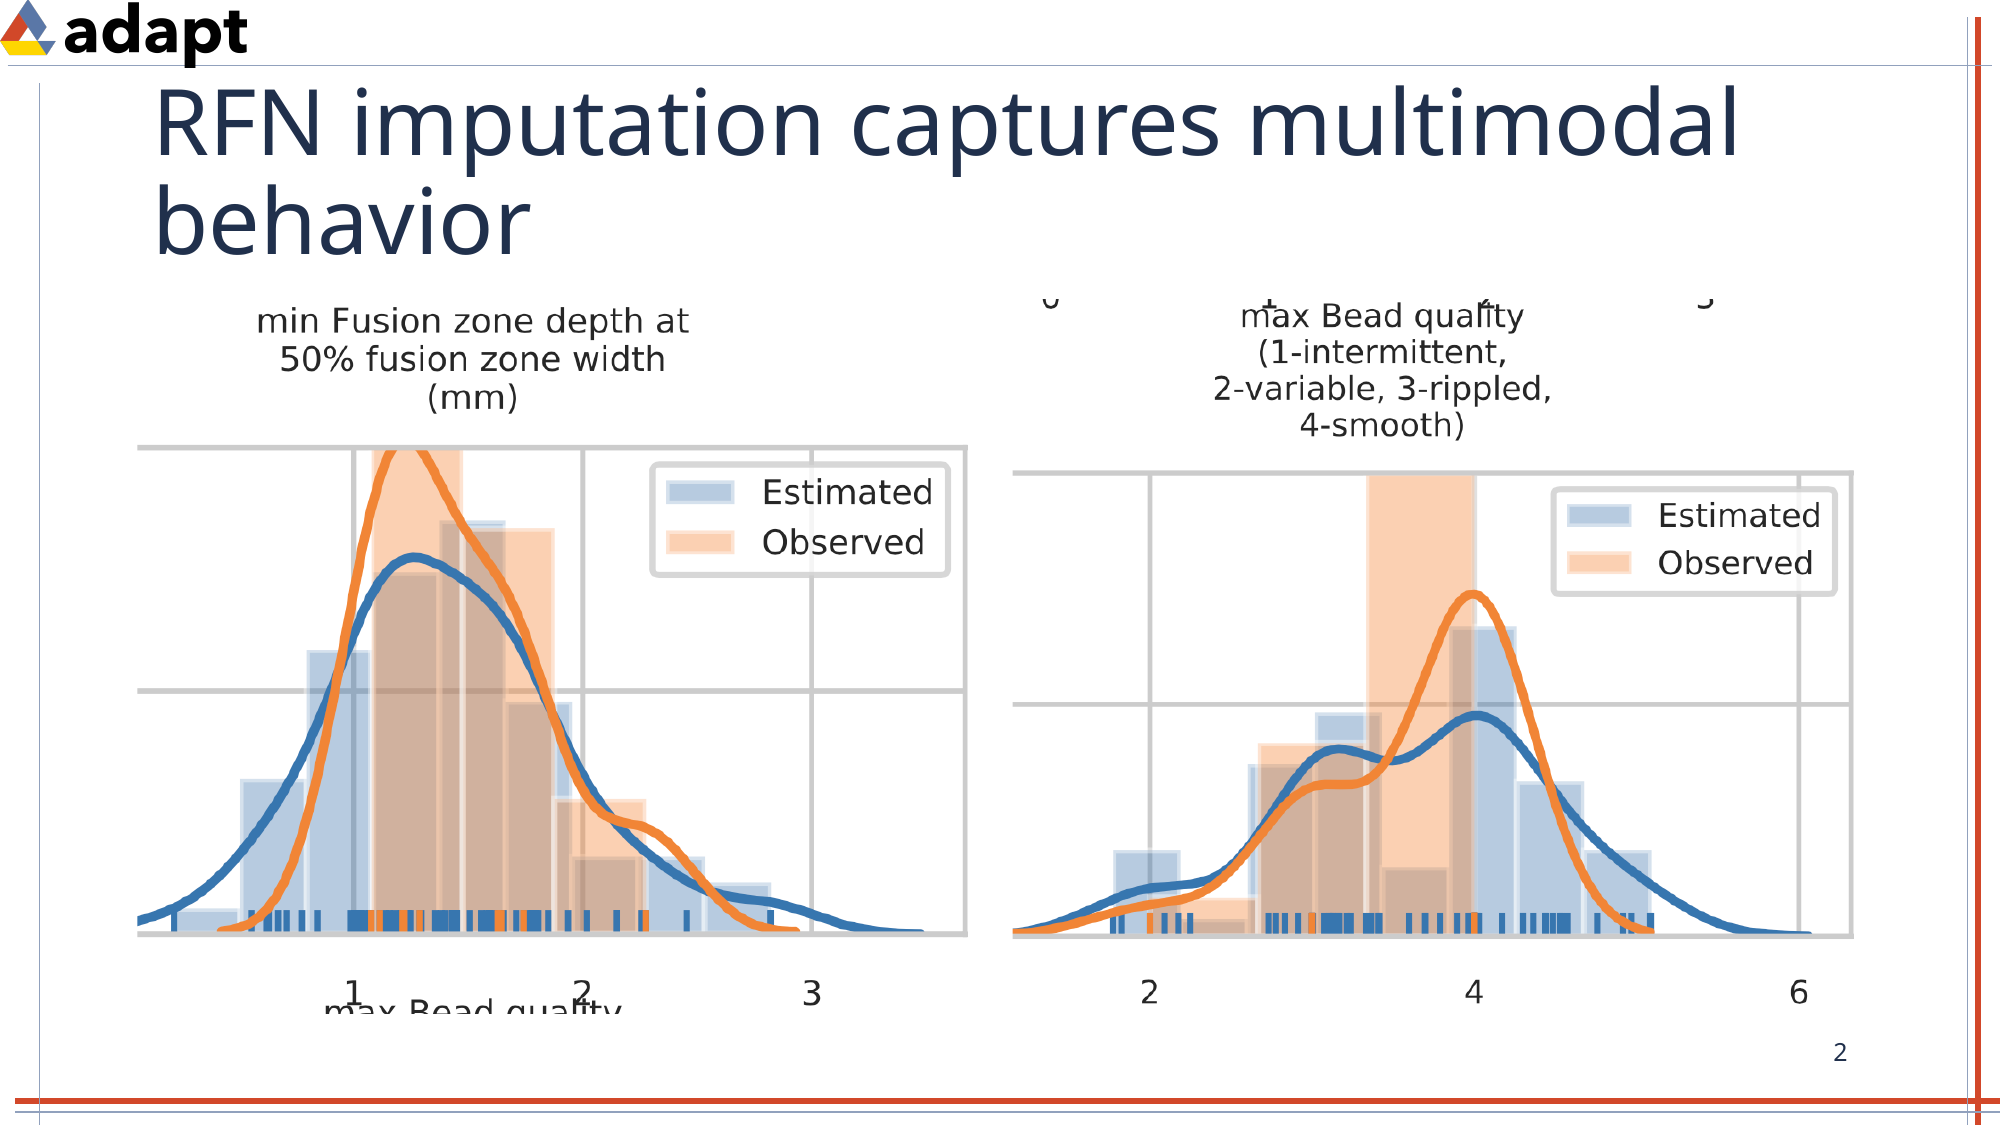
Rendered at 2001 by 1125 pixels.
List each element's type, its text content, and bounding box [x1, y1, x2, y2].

picture [137, 299, 988, 1014]
picture [0, 0, 247, 68]
picture [1012, 299, 1863, 1014]
slide_number 2 [1412, 1023, 1863, 1084]
title RFN imputation captures multimodal behavior [137, 66, 1863, 284]
